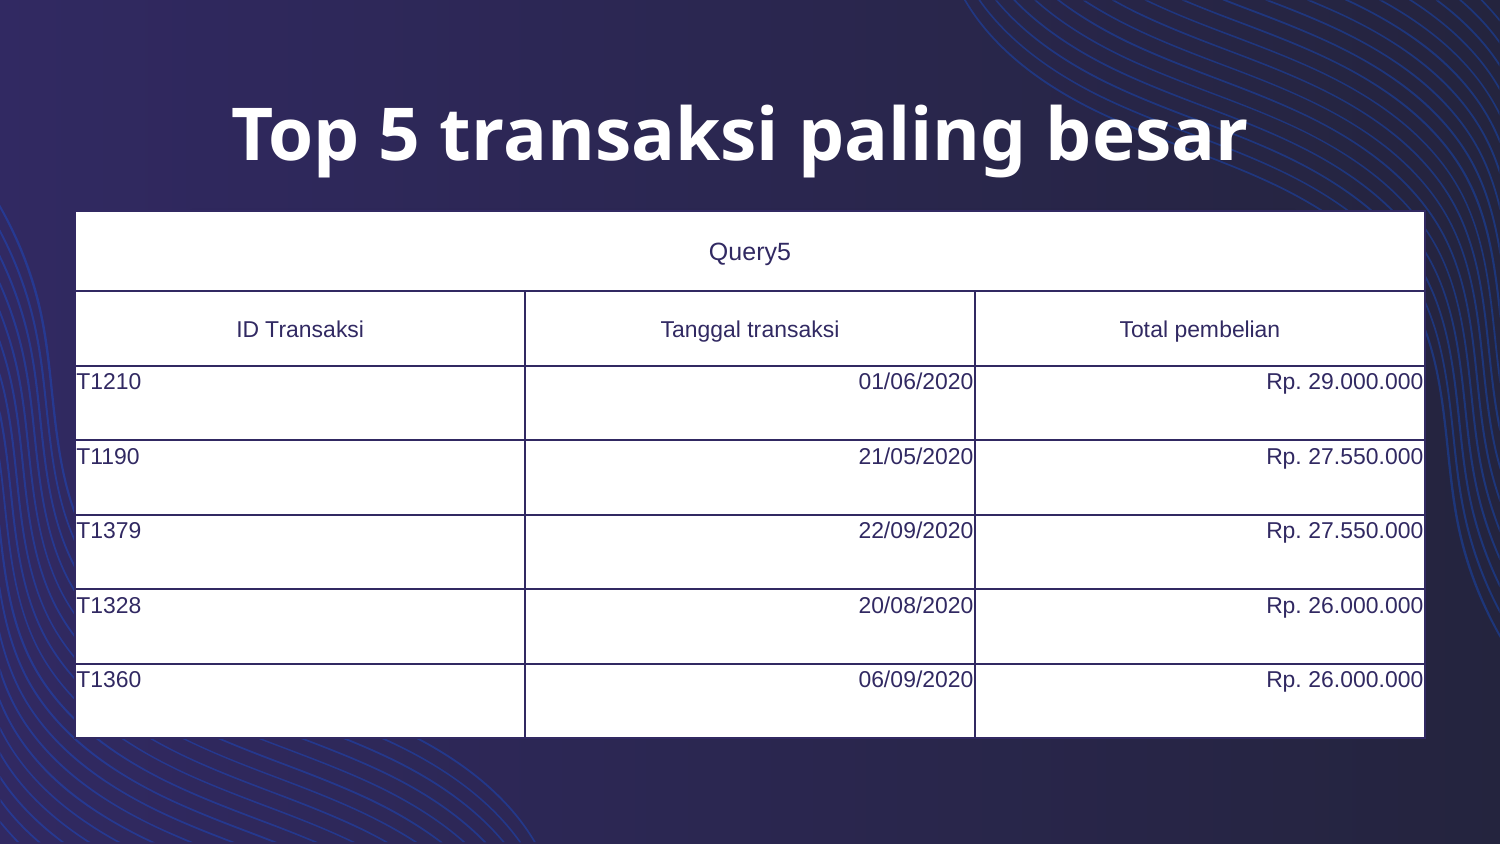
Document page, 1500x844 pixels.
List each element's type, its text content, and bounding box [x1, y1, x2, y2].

table_cell T1360 [76, 665, 524, 737]
table_cell Rp. 26.000.000 [976, 590, 1424, 663]
table_cell T1210 [76, 367, 524, 439]
title Top 5 transaksi paling besar [118, 72, 1382, 167]
table_cell Rp. 27.550.000 [976, 516, 1424, 588]
table_cell Rp. 26.000.000 [976, 665, 1424, 737]
table_cell 20/08/2020 [526, 590, 974, 663]
table_cell 01/06/2020 [526, 367, 974, 439]
table_cell T1328 [76, 590, 524, 663]
table_cell 22/09/2020 [526, 516, 974, 588]
table_cell Rp. 27.550.000 [976, 441, 1424, 514]
table_cell ID Transaksi [76, 292, 524, 365]
table_cell Tanggal transaksi [526, 292, 974, 365]
table_cell T1190 [76, 441, 524, 514]
table_cell 06/09/2020 [526, 665, 974, 737]
table_cell T1379 [76, 516, 524, 588]
table_cell Total pembelian [976, 292, 1424, 365]
table_header Query5 [76, 212, 1424, 290]
table_cell Rp. 29.000.000 [976, 367, 1424, 439]
table_cell 21/05/2020 [526, 441, 974, 514]
